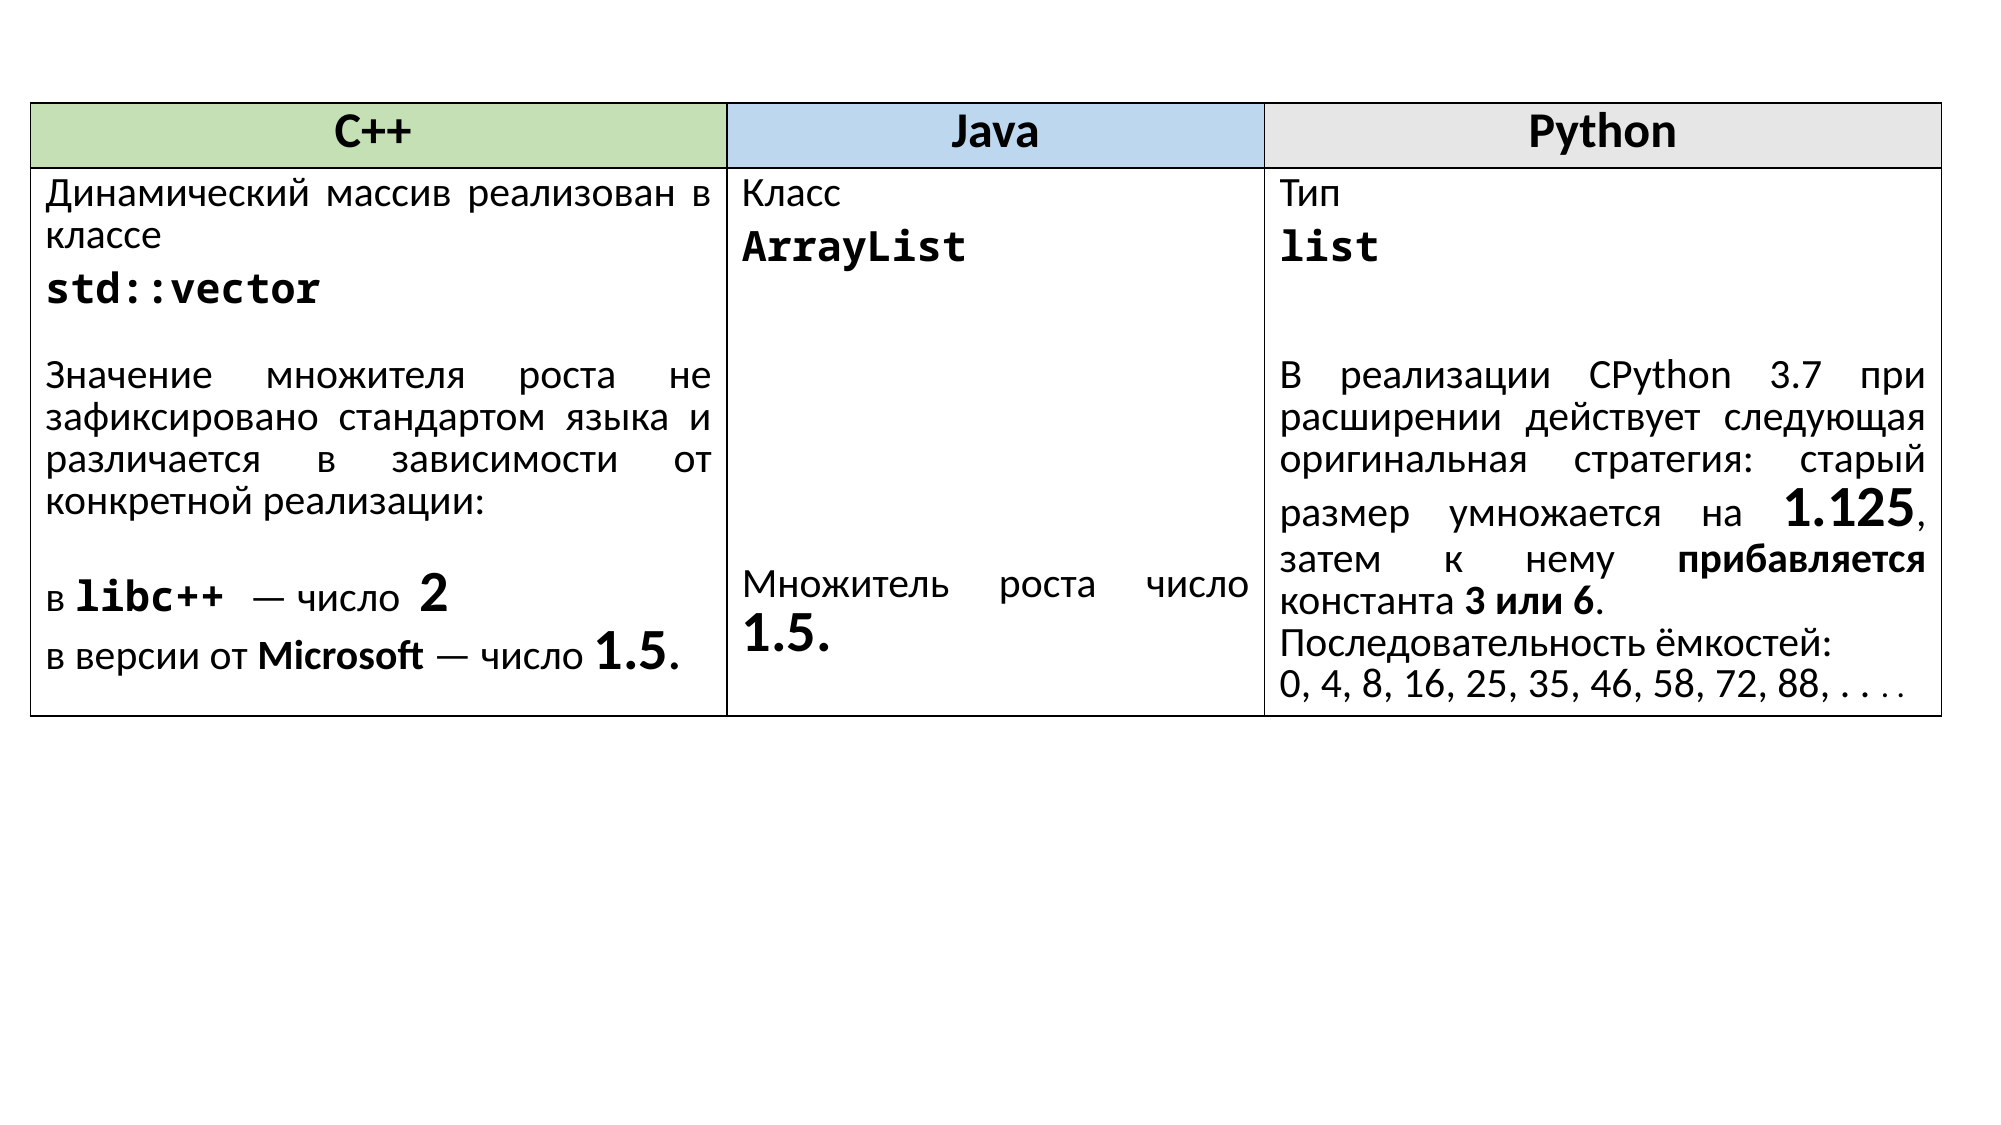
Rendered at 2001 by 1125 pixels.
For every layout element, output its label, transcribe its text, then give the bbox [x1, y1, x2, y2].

table_header Python [1265, 104, 1941, 167]
table_cell Тип list В реализации CPython 3.7 при расширении действует следующая оригинальная стратегия: старый размер умножается на 1.125, затем к нему прибавляется константа 3 или 6. Последовательность ёмкостей: 0, 4, 8, 16, 25, 35, 46, 58, 72, 88, . . . . [1265, 169, 1941, 715]
table_header Java [728, 104, 1264, 167]
table_cell Класс ArrayList Множитель роста число 1.5. [728, 169, 1264, 715]
table_header C++ [31, 104, 726, 167]
table_cell Динамический массив реализован в классе std::vector Значение множителя роста не зафиксировано стандартом языка и различается в зависимости от конкретной реализации: в libc++ — число 2 в версии от Microsoft — число 1.5. [31, 169, 726, 715]
